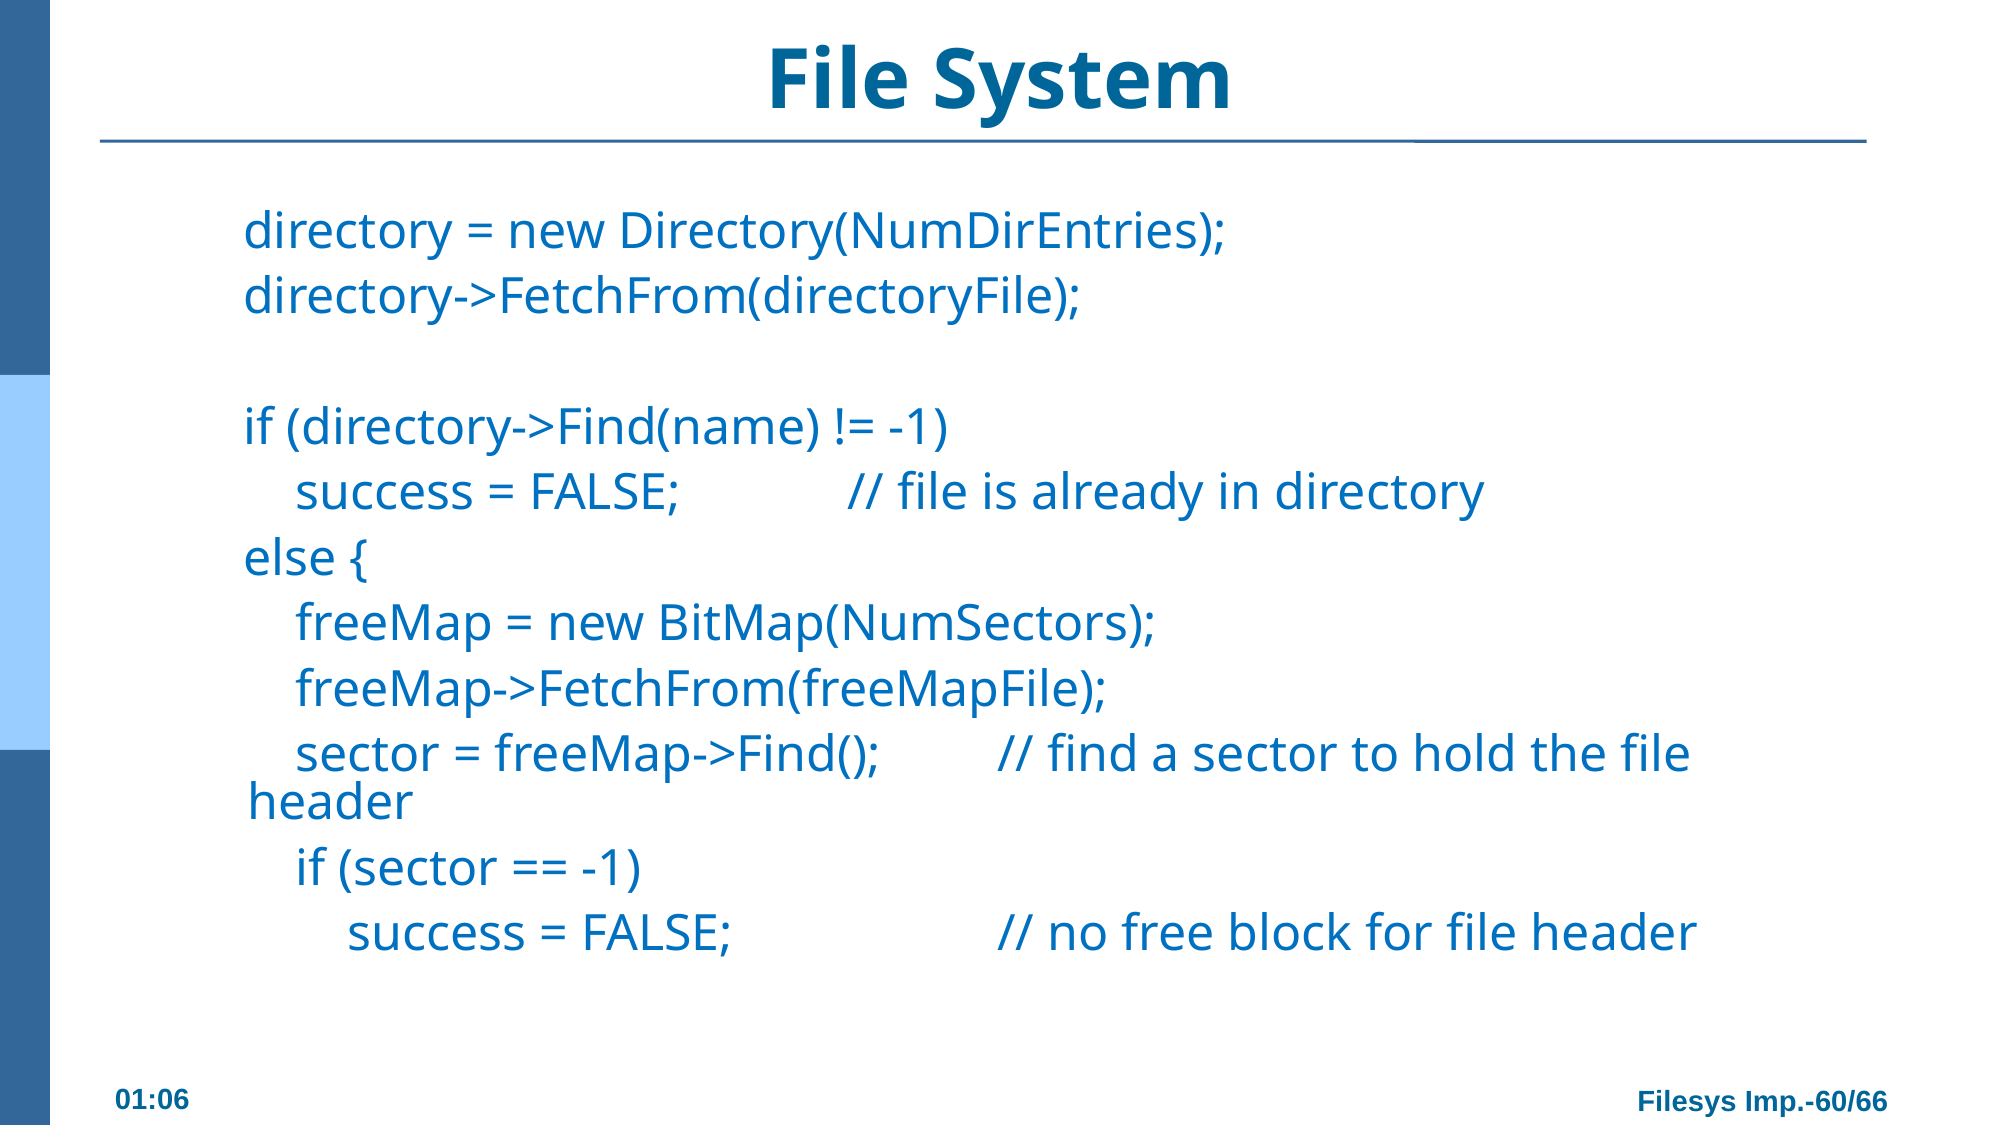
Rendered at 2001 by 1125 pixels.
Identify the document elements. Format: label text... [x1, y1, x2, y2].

title File System [99, 38, 1900, 133]
list directory = new Directory(NumDirEntries); directory->FetchFrom(directoryFile); if (directory->Find(name) != -1) success = FALSE; // file is already in directory else { freeMap = new BitMap(NumSectors); freeMap->FetchFrom(freeMapFile); sector = freeMap->Find(); // find a sector to hold the file header if (sector == -1) success = FALSE; // no free block for file header [176, 202, 1867, 946]
